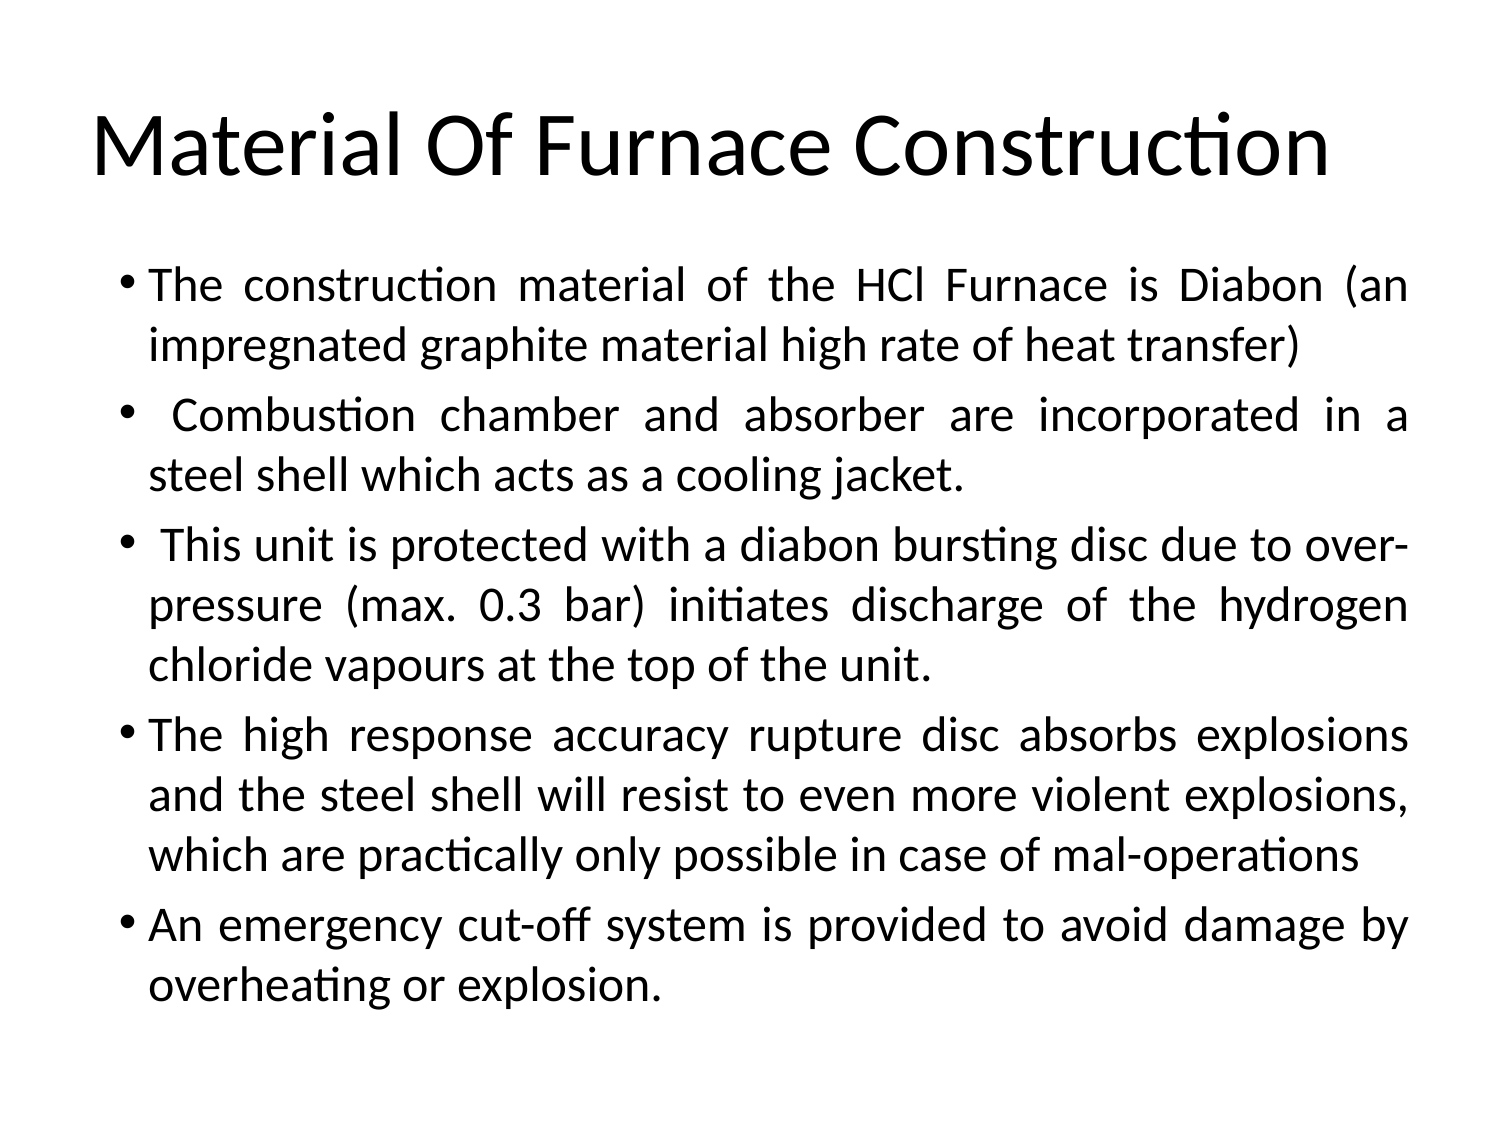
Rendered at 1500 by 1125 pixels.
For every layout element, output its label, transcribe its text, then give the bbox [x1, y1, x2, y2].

title Material Of Furnace Construction [75, 45, 1425, 233]
list The construction material of the HCl Furnace is Diabon (an impregnated graphite material high rate of heat transfer) Combustion chamber and absorber are incorporated in a steel shell which acts as a cooling jacket. This unit is protected with a diabon bursting disc due to over-pressure (max. 0.3 bar) initiates discharge of the hydrogen chloride vapours at the top of the unit. The high response accuracy rupture disc absorbs explosions and the steel shell will resist to even more violent explosions, which are practically only possible in case of mal-operations An emergency cut-off system is provided to avoid damage by overheating or explosion. [75, 243, 1425, 1040]
